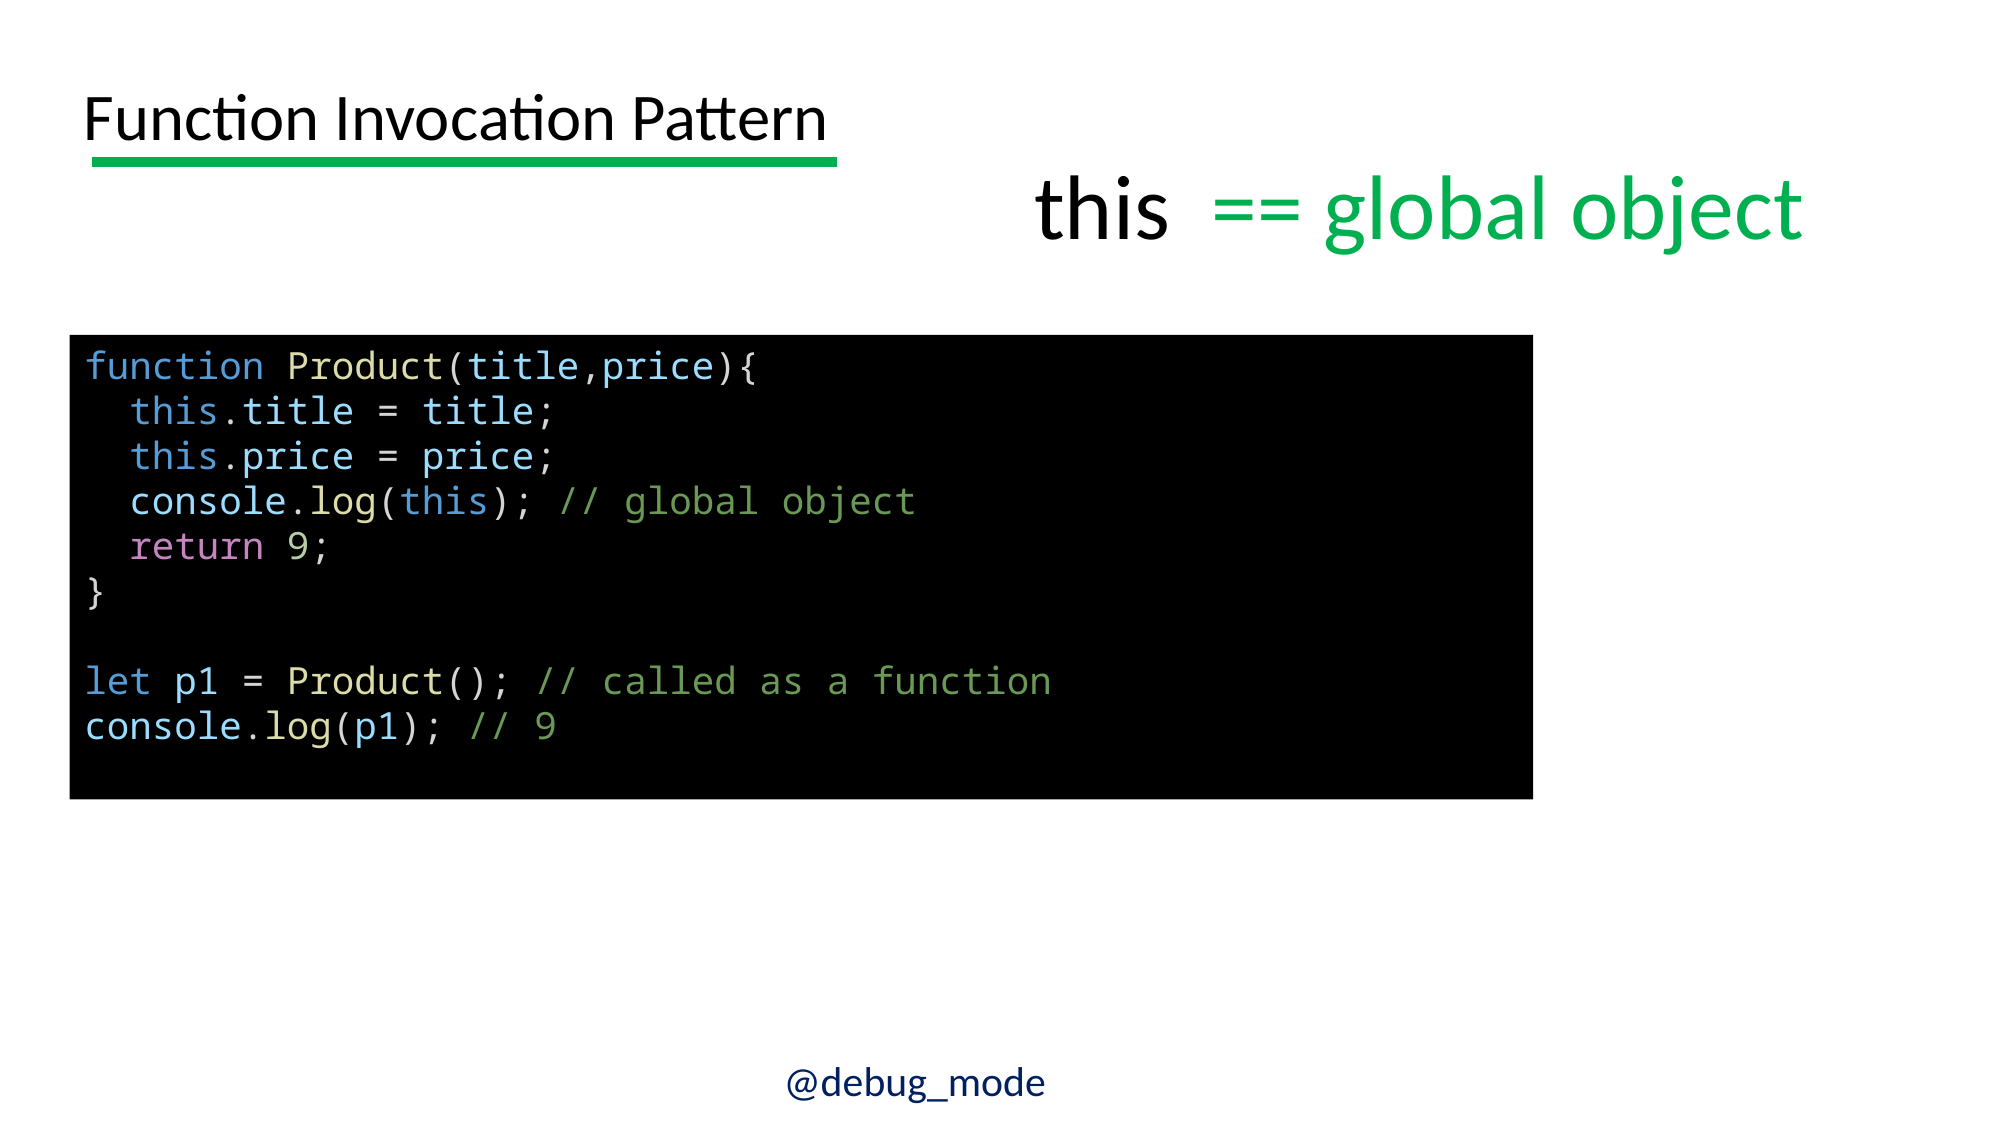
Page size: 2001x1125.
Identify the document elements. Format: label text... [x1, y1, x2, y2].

text_box Function Invocation Pattern [68, 66, 1750, 161]
text_box this == global object [1019, 140, 1932, 266]
text_box function Product(title,price){ this.title = title; this.price = price; console.log(this); // global object return 9; } let p1 = Product(); // called as a function console.log(p1); // 9 [69, 334, 1534, 800]
text_box @debug_mode [768, 1047, 1354, 1112]
